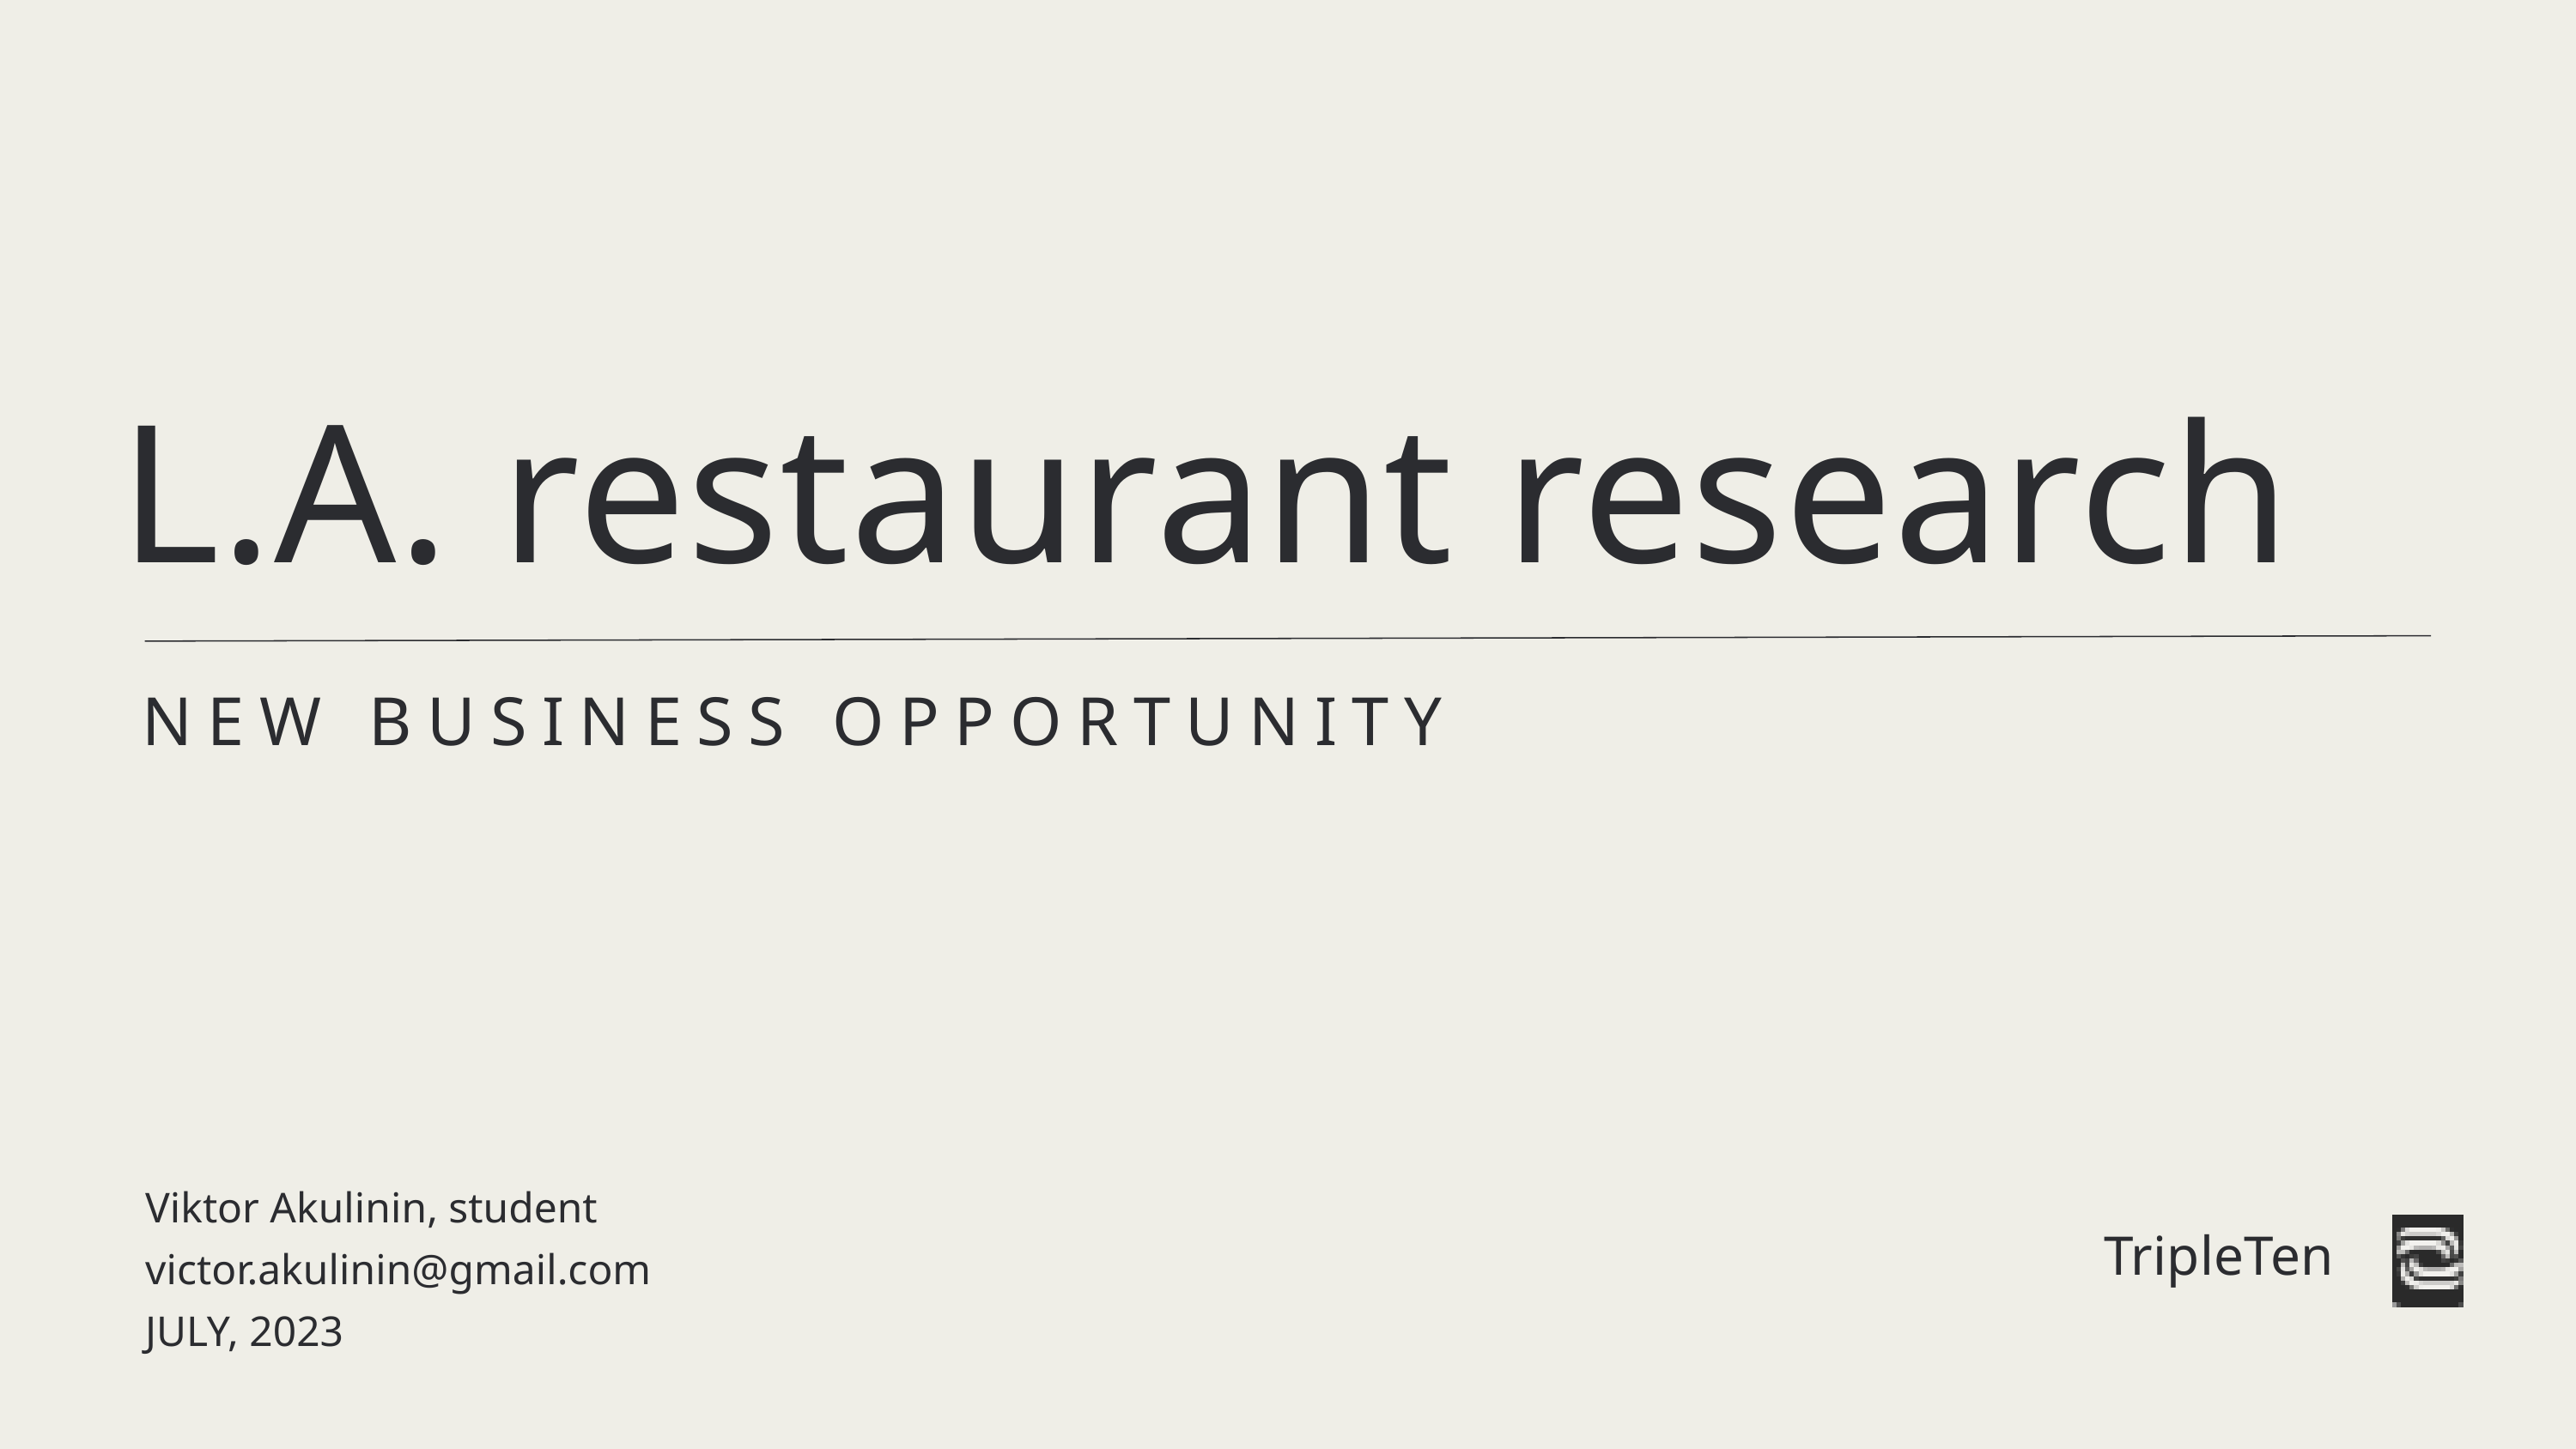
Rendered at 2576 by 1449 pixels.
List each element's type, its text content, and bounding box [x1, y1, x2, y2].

text_box L.A. restaurant research [119, 328, 2432, 602]
text_box NEW BUSINESS OPPORTUNITY [142, 665, 2428, 759]
text_box TripleTen [2103, 1236, 2349, 1286]
text_box Viktor Akulinin, student victor.akulinin@gmail.com JULY, 2023 [145, 1169, 1253, 1355]
picture [2392, 1215, 2464, 1307]
